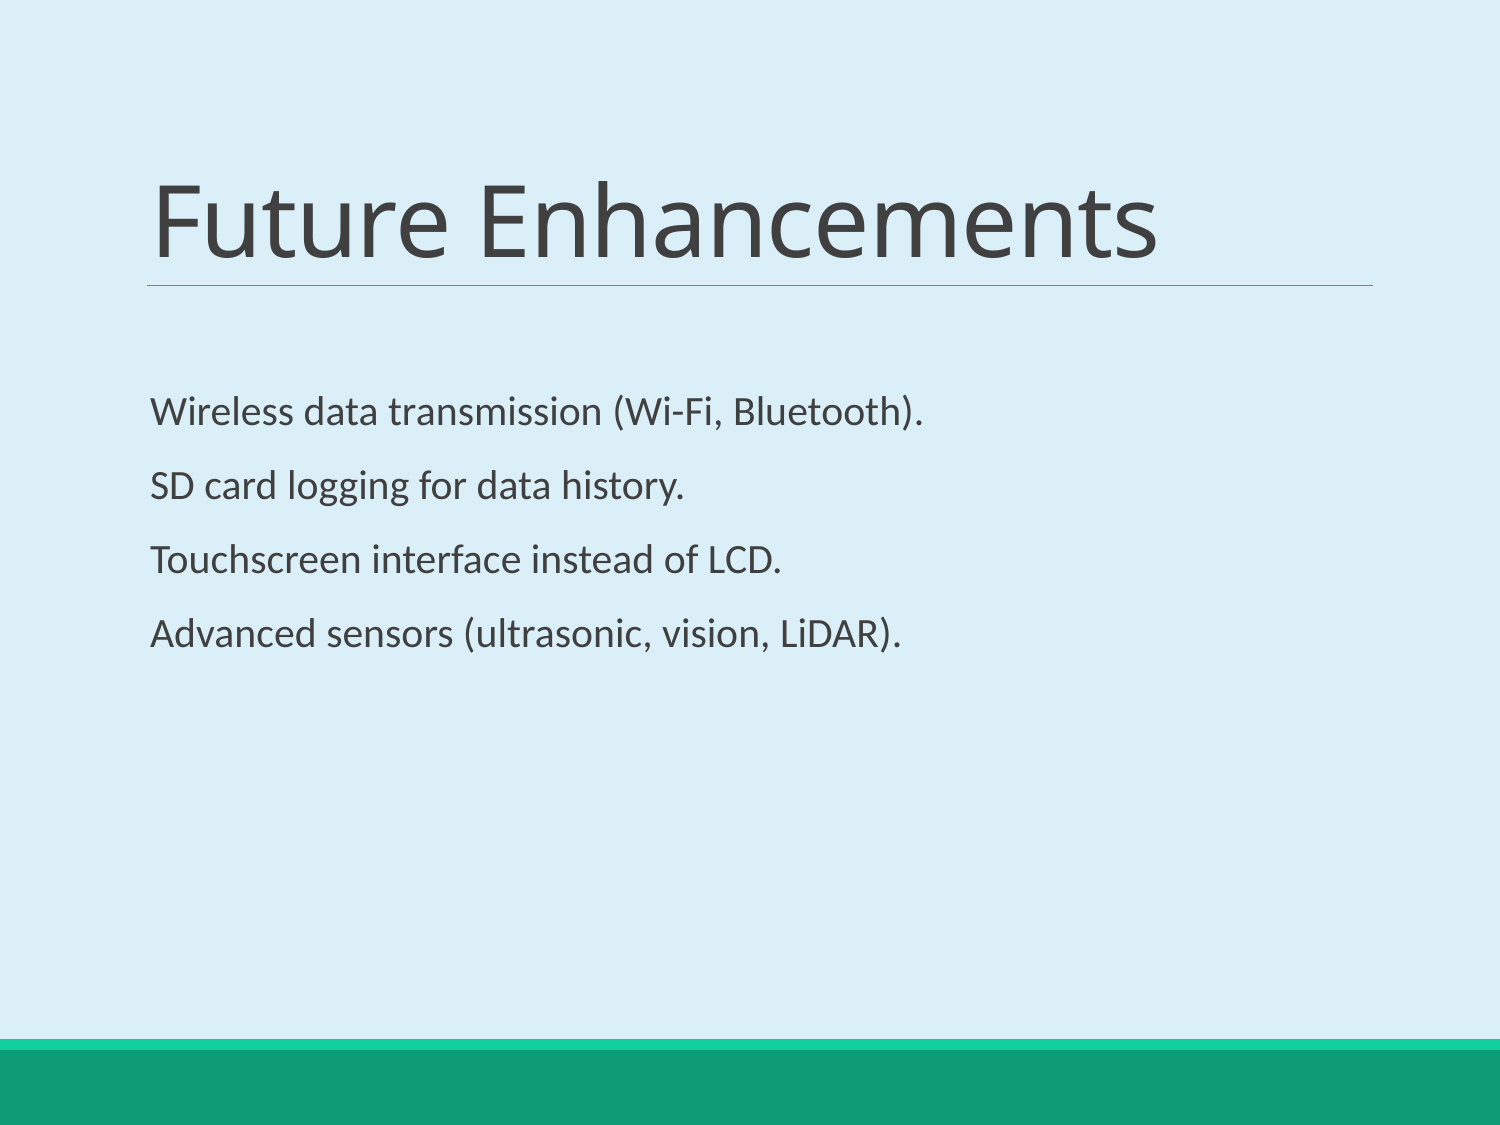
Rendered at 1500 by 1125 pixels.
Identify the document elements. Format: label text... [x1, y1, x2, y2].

list Wireless data transmission (Wi-Fi, Bluetooth). SD card logging for data history. Touchscreen interface instead of LCD. Advanced sensors (ultrasonic, vision, LiDAR). [135, 302, 1373, 963]
title Future Enhancements [135, 47, 1373, 285]
